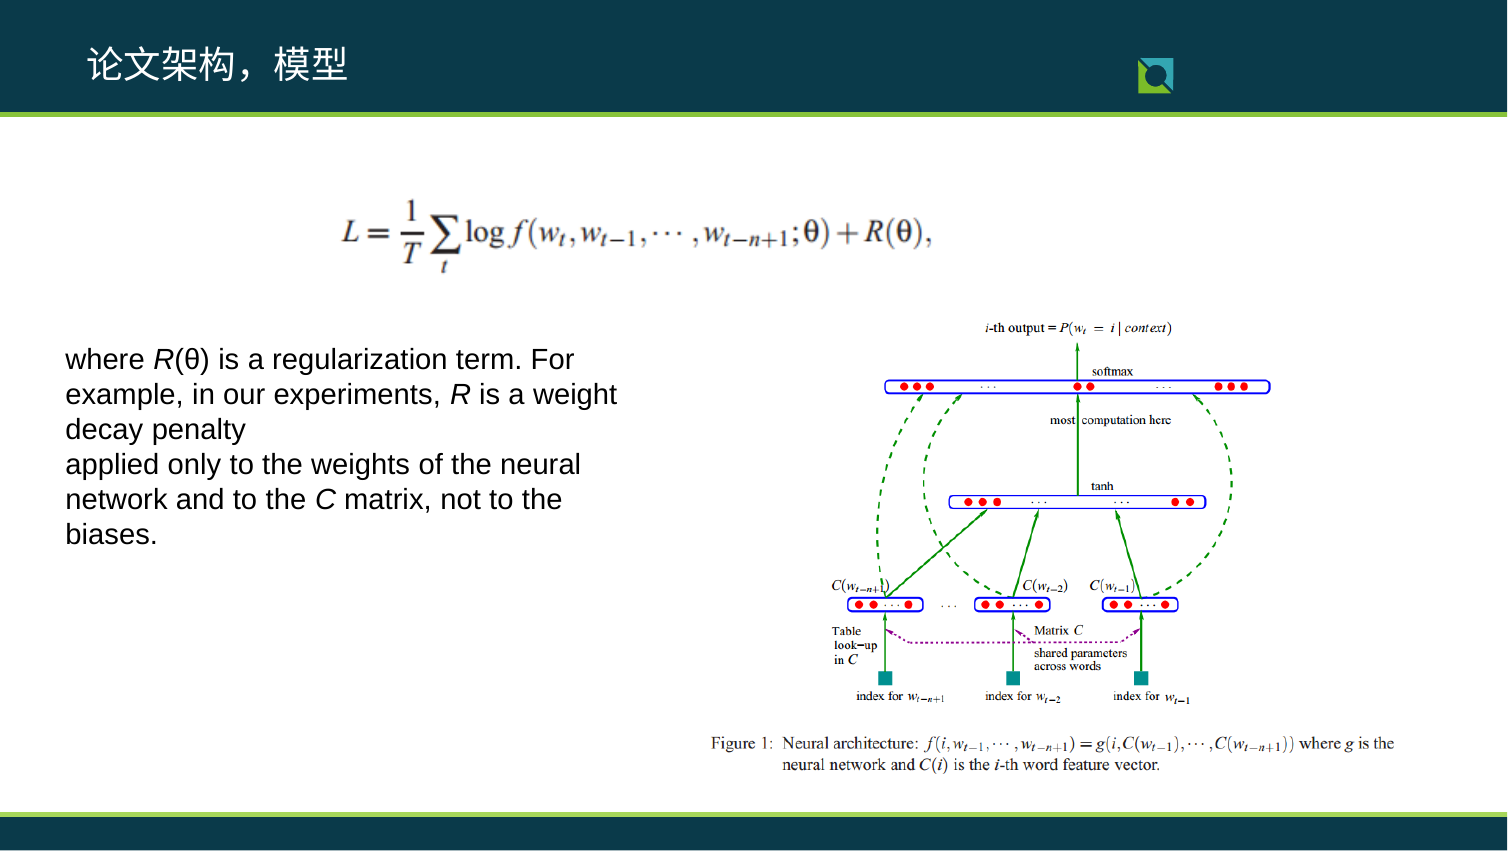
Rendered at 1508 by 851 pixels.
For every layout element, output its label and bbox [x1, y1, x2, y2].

text_box [0, 0, 1508, 851]
picture [71, 177, 1420, 774]
